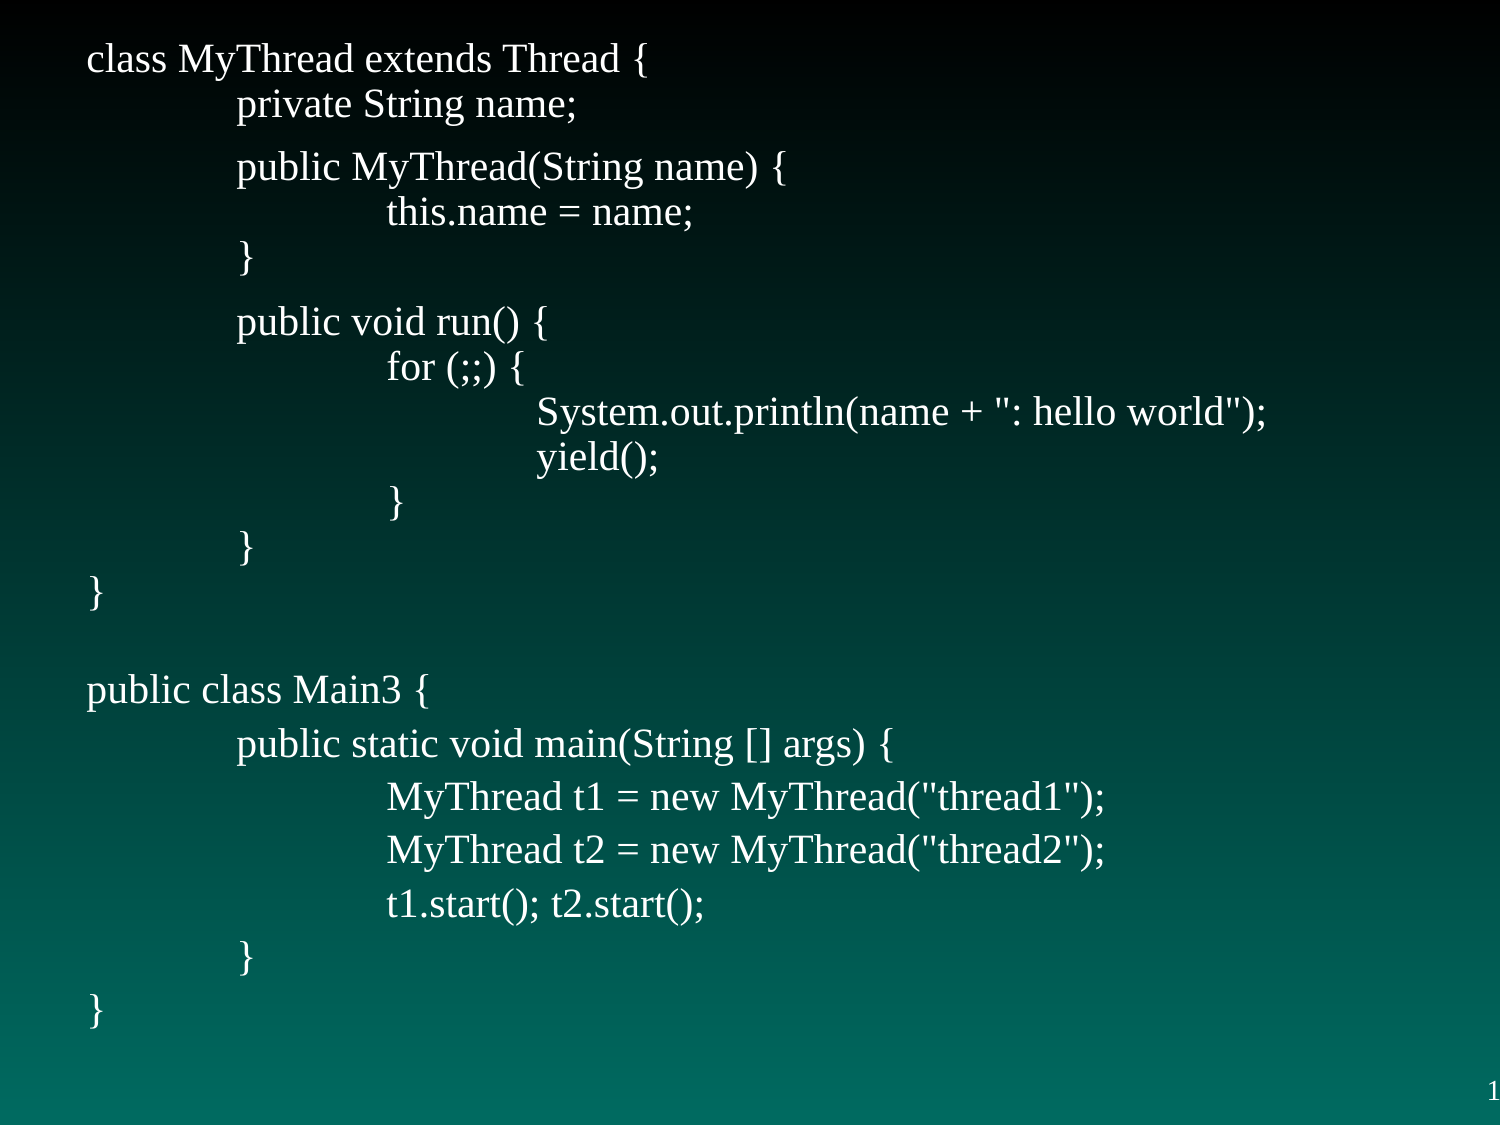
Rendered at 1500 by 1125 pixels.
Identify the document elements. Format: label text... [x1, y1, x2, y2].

text_box class MyThread extends Thread { private String name; public MyThread(String name) { this.name = name; } public void run() { for (;;) { System.out.println(name + ": hello world"); yield(); } } } public class Main3 { public static void main(String [] args) { MyThread t1 = new MyThread("thread1"); MyThread t2 = new MyThread("thread2"); t1.start(); t2.start(); } } [71, 28, 1283, 1041]
